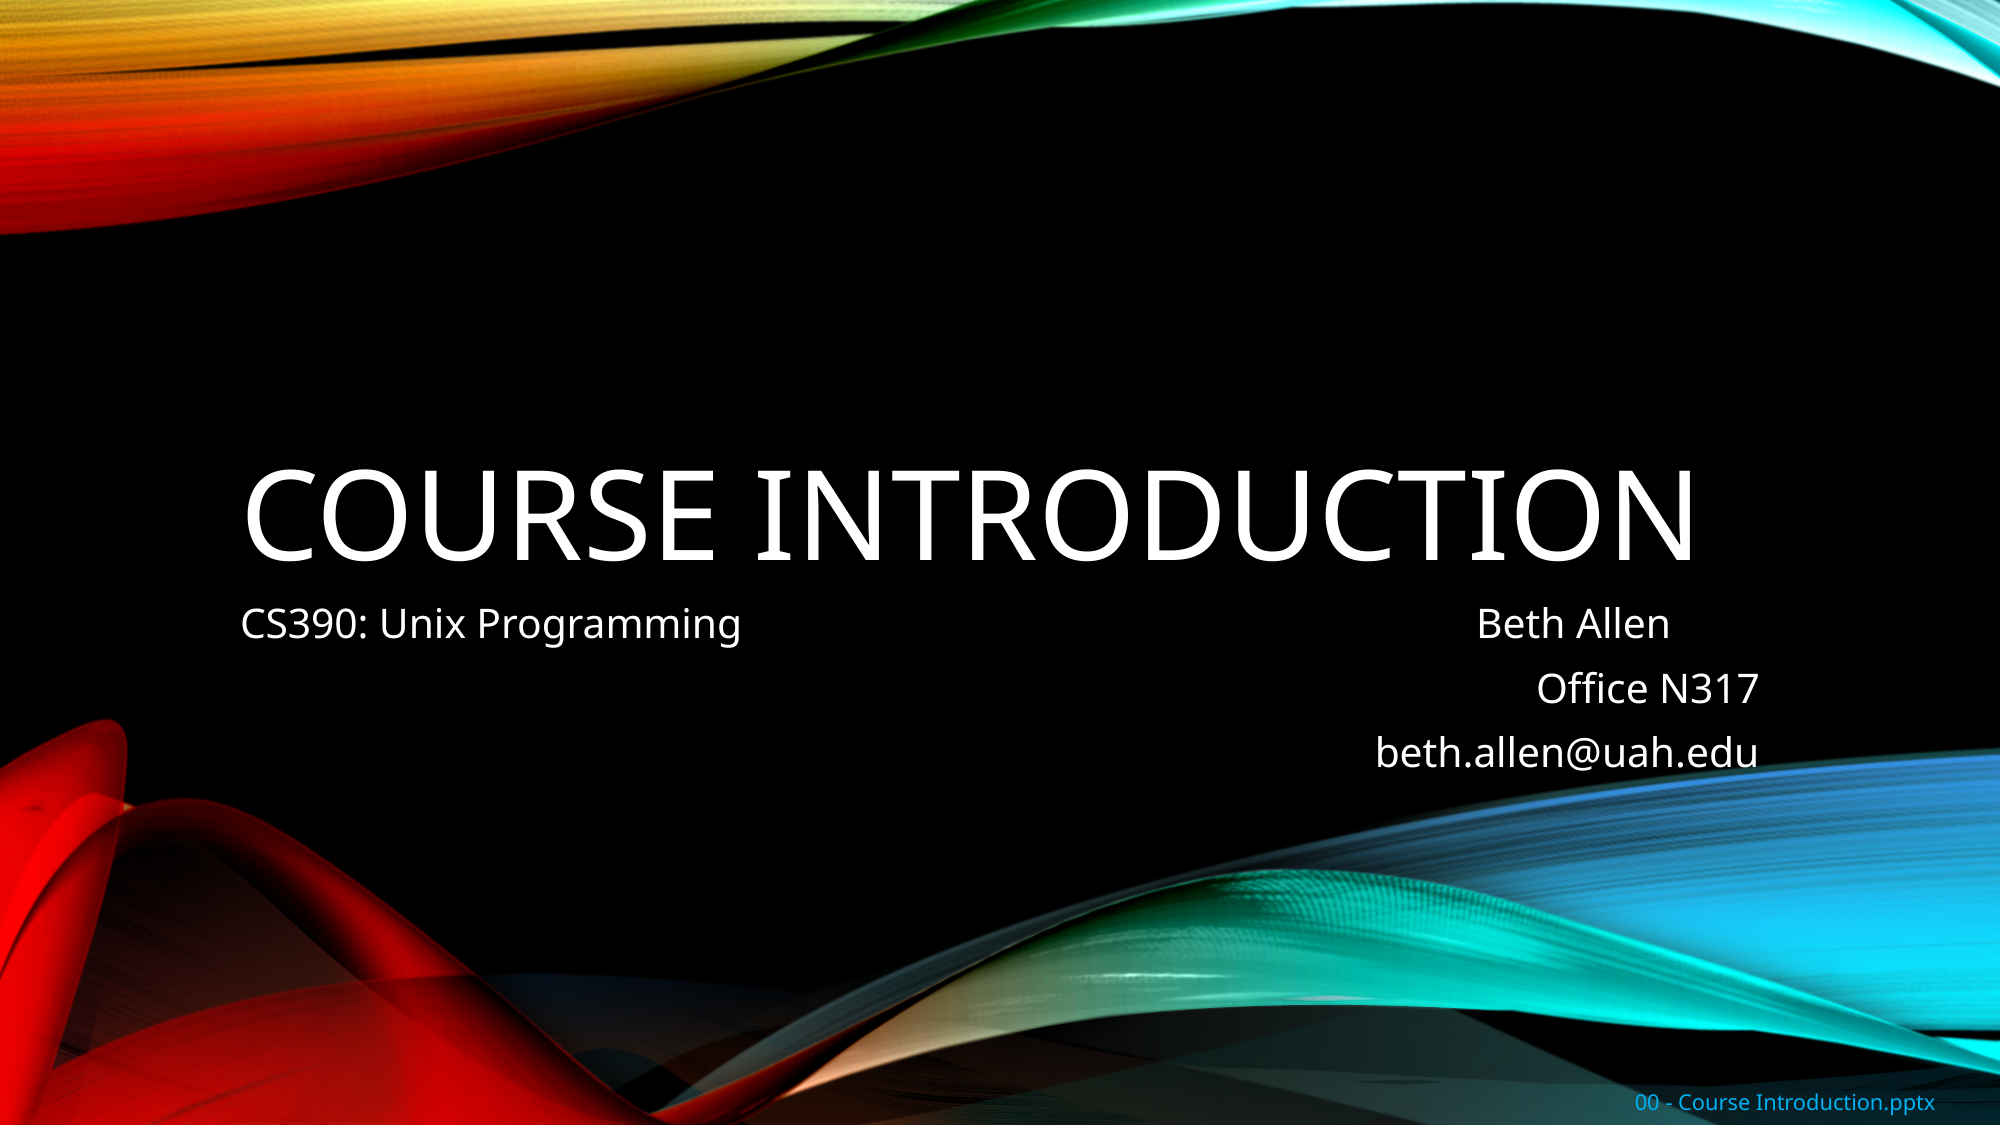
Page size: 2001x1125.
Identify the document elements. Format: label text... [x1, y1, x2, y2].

subtitle CS390: Unix Programming Beth Allen Office N317 beth.allen@uah.edu [225, 595, 1775, 784]
text_box 00 - Course Introduction.pptx [1619, 1081, 1984, 1125]
title Course Introduction [225, 295, 1775, 595]
picture [0, 0, 2000, 237]
picture [0, 717, 2000, 1125]
